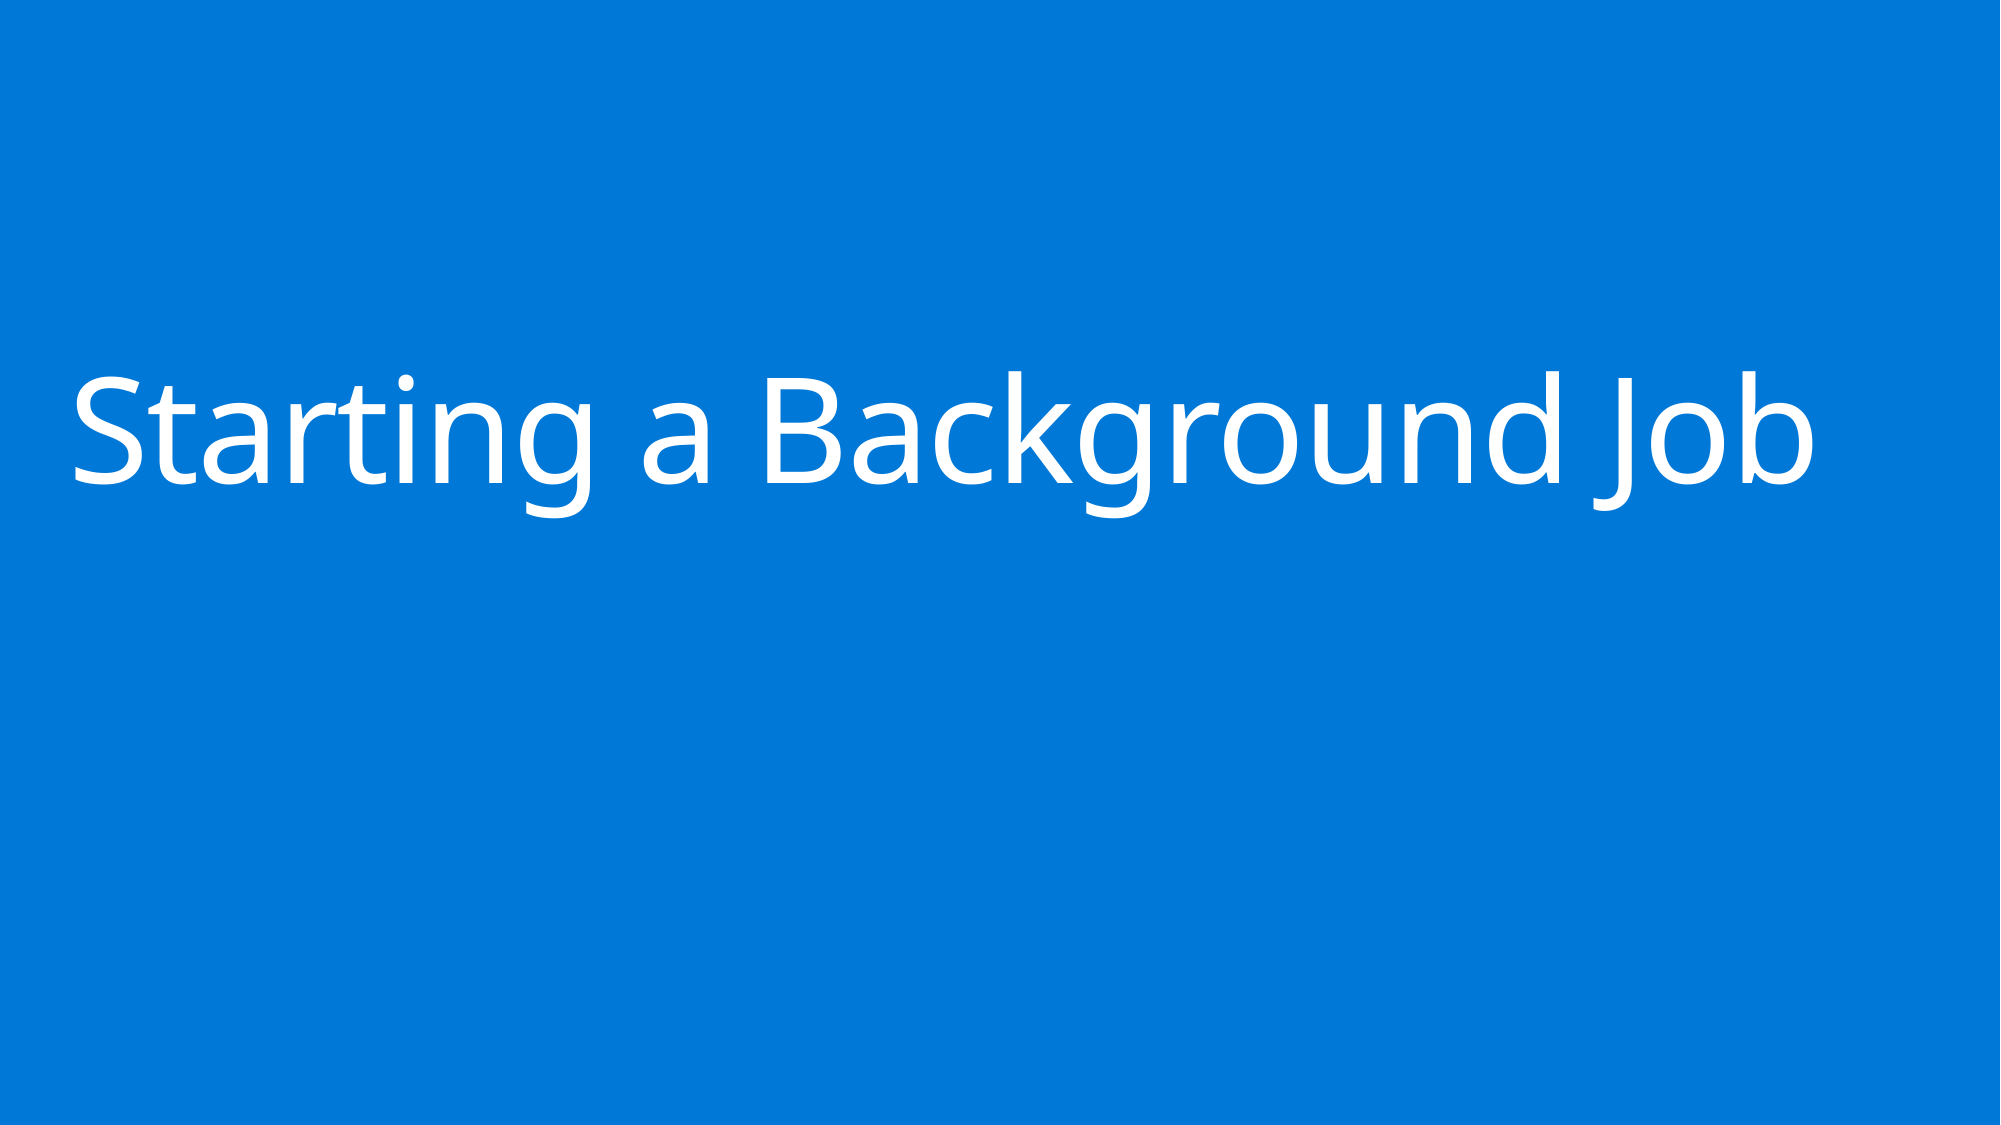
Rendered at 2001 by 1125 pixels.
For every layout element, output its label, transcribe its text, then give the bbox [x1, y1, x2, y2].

title Starting a Background Job [44, 341, 1956, 532]
